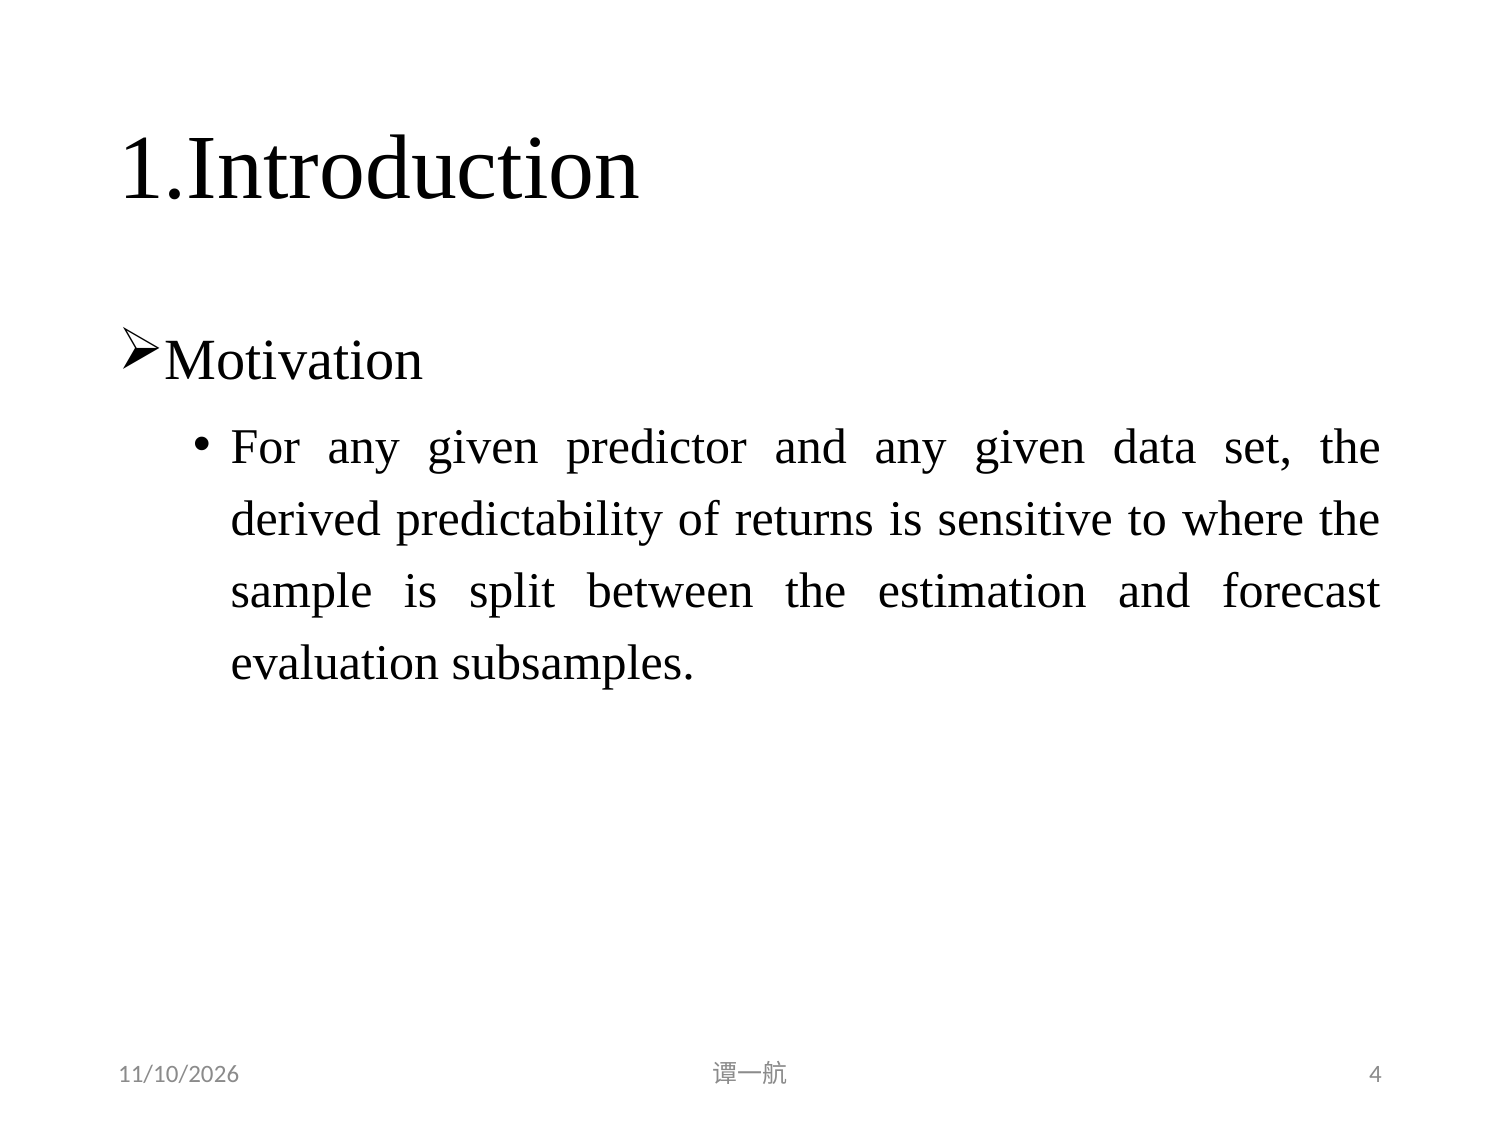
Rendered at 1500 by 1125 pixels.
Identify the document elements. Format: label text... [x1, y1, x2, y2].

title 1.Introduction [103, 59, 1397, 278]
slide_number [103, 1042, 441, 1103]
slide_number 4 [1059, 1042, 1397, 1103]
list Motivation For any given predictor and any given data set, the derived predictability of returns is sensitive to where the sample is split between the estimation and forecast evaluation subsamples. [103, 299, 1397, 1014]
footer 谭一航 [496, 1042, 1004, 1103]
